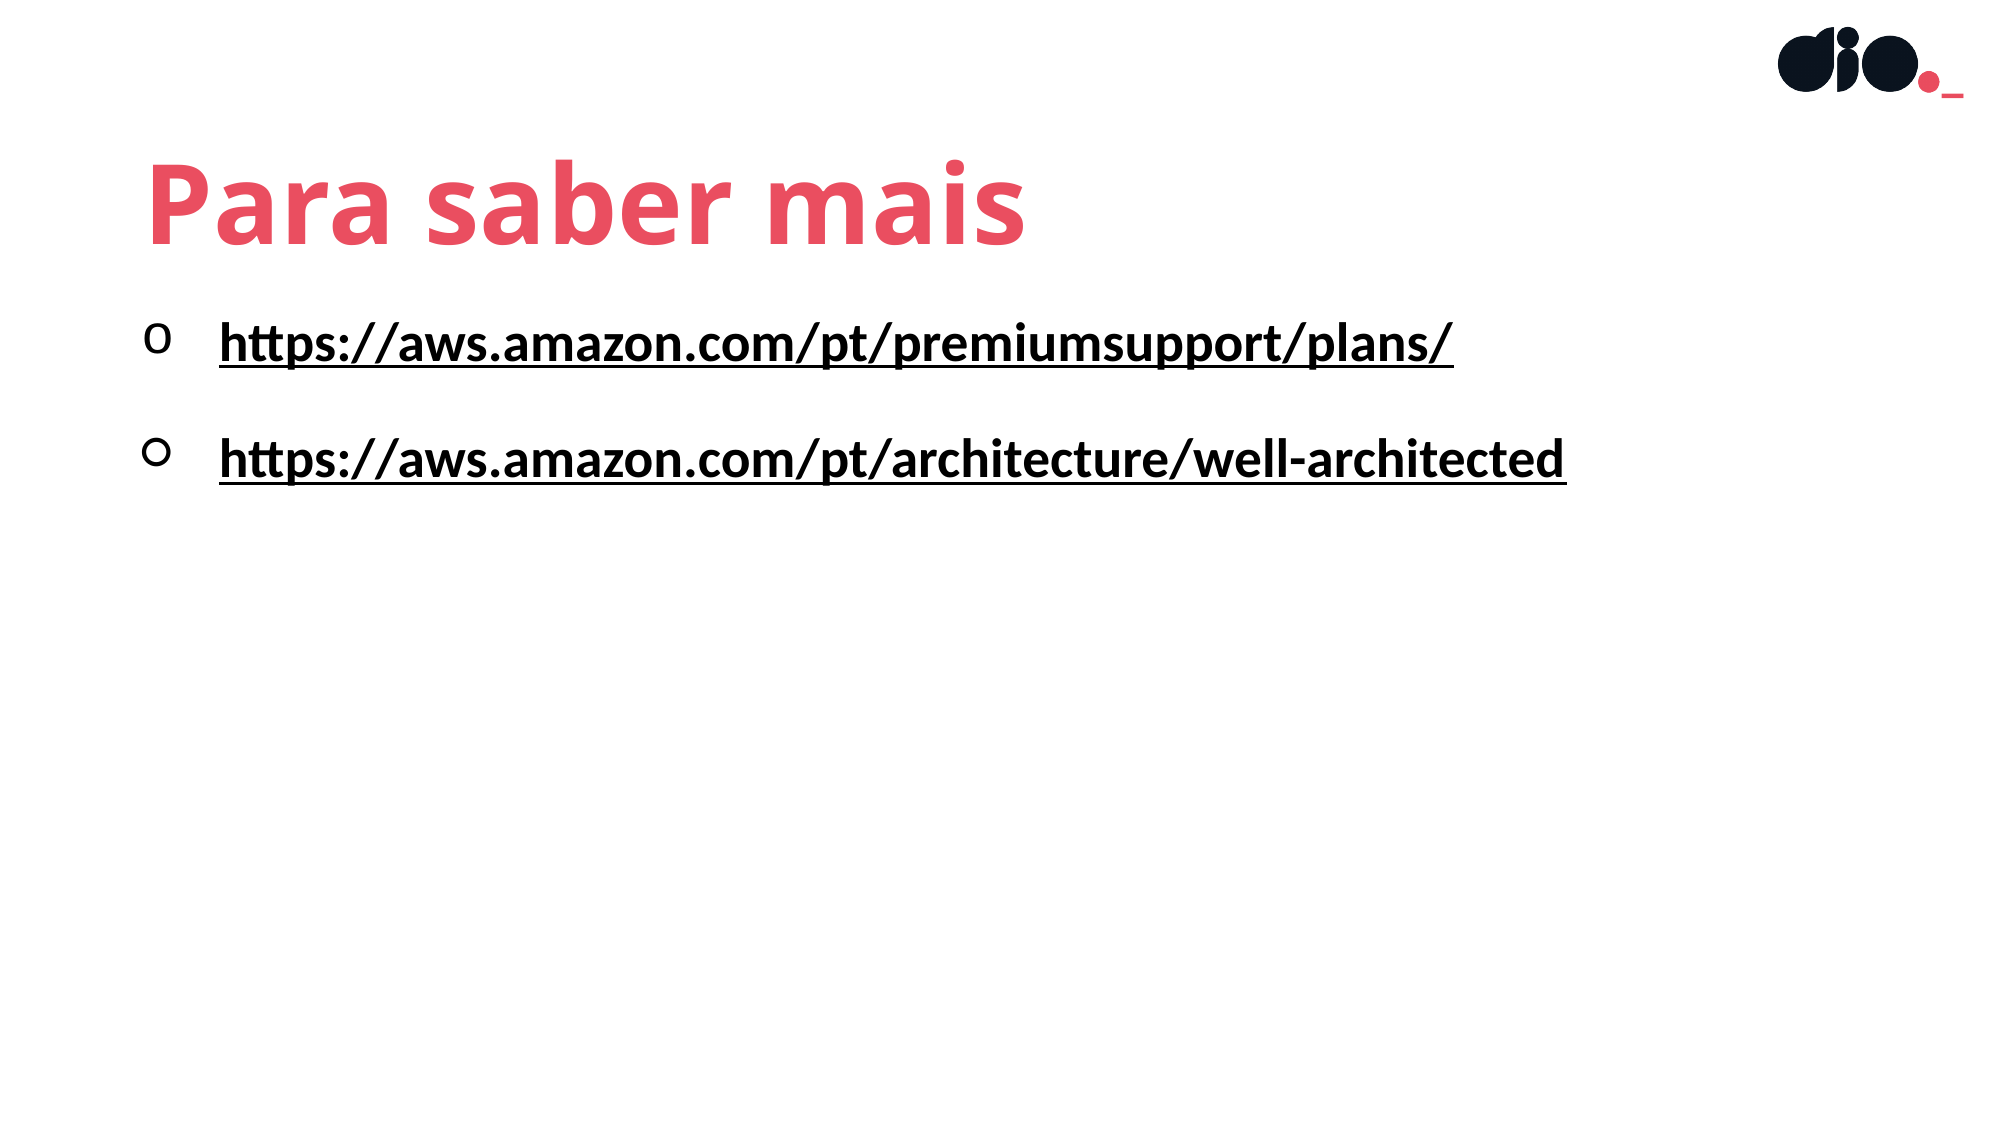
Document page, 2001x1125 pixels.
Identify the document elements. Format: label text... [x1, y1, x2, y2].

text_box https://aws.amazon.com/pt/premiumsupport/plans/ https://aws.amazon.com/pt/architecture/well-architected [0, 285, 1940, 1045]
picture [1777, 26, 1964, 99]
text_box Para saber mais [123, 98, 1878, 283]
